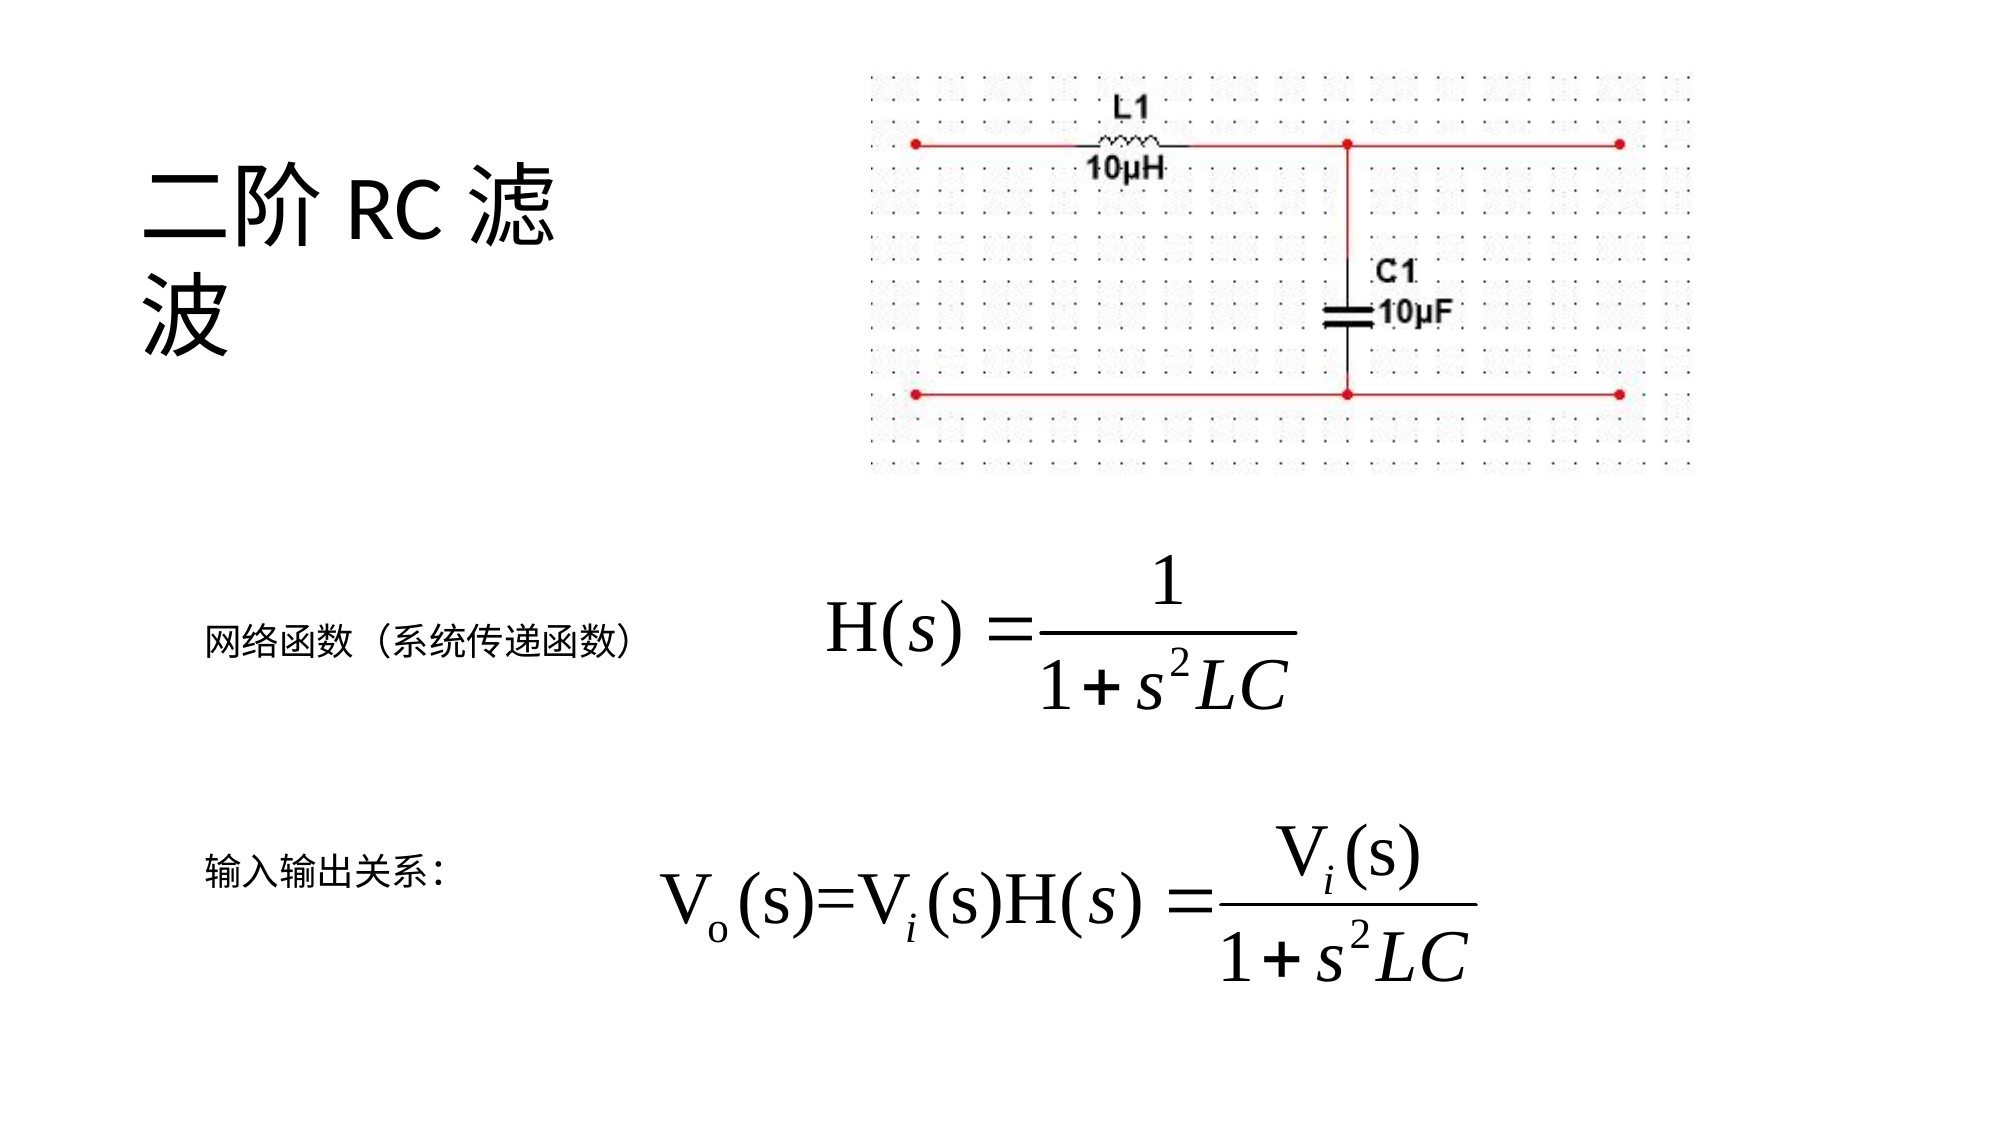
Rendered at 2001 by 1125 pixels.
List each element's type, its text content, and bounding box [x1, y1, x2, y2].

text_box 网络函数（系统传递函数） [189, 610, 779, 648]
text_box 二阶RC滤波 [125, 140, 649, 376]
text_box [813, 533, 1310, 726]
text_box 输入输出关系： [189, 840, 648, 946]
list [871, 71, 1706, 477]
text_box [648, 805, 1493, 998]
text_box 网络函数（系统传递函数） [189, 649, 779, 671]
